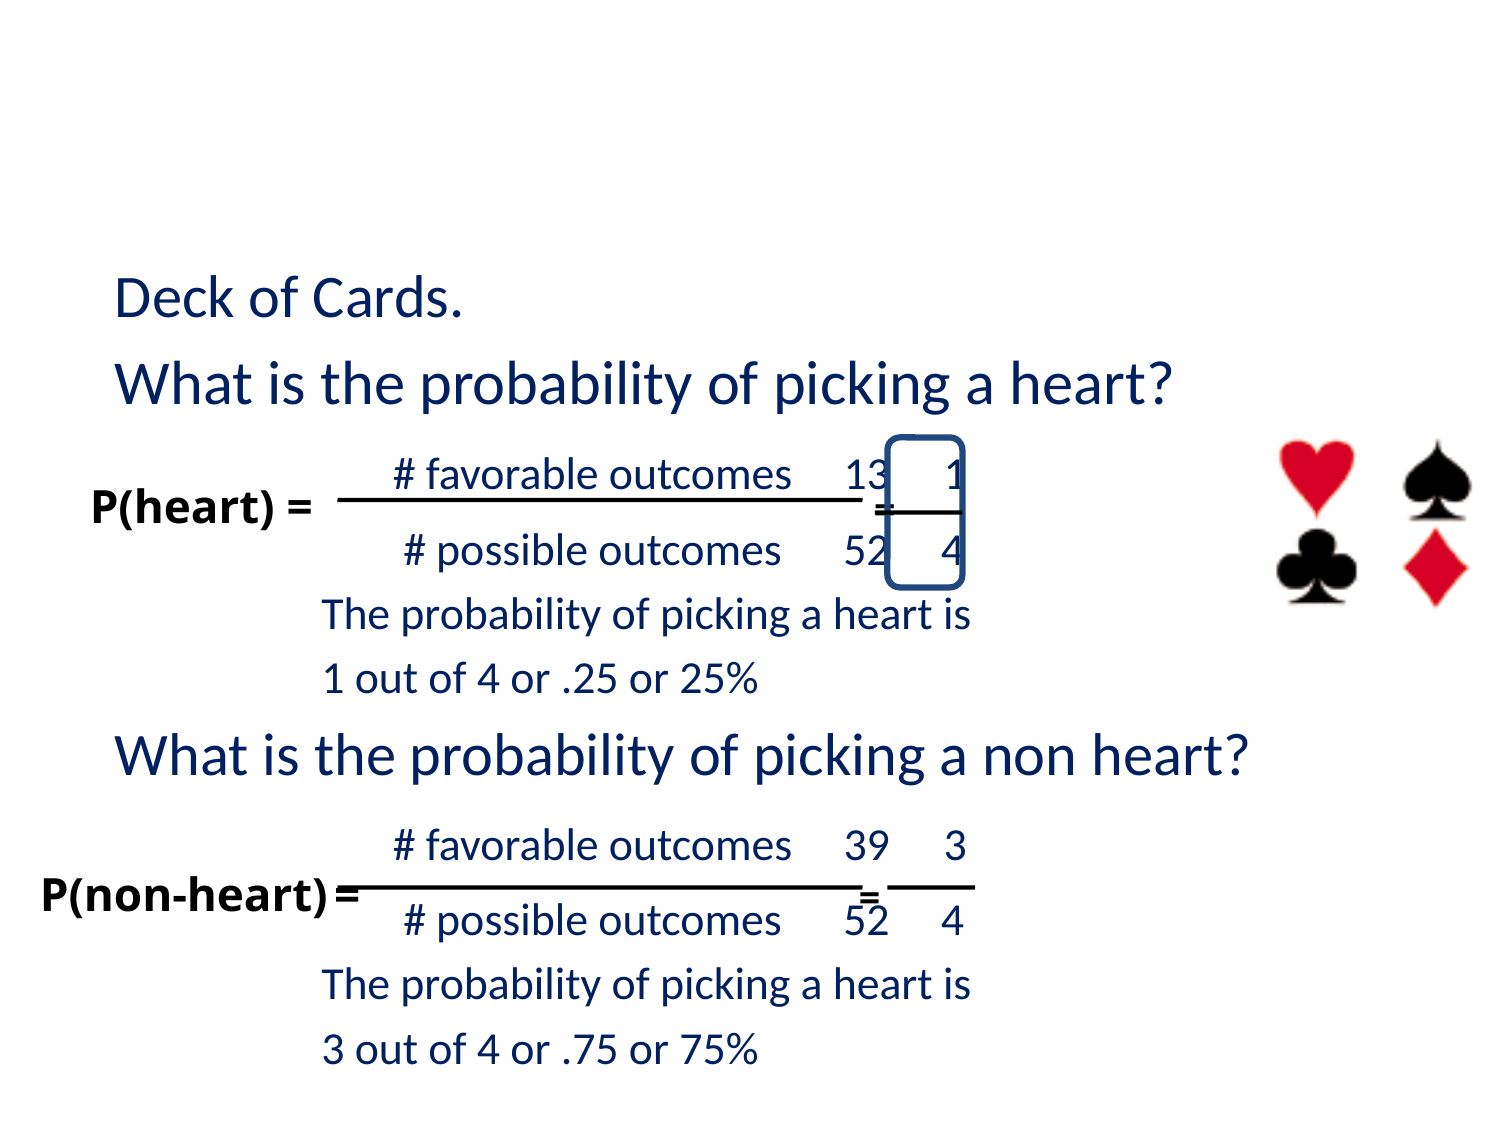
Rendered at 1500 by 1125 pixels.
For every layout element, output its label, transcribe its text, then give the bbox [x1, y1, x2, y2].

text_box P(non-heart) = = [24, 837, 1263, 933]
text_box [887, 513, 963, 588]
picture [1274, 437, 1476, 612]
list Deck of Cards. What is the probability of picking a heart? # favorable outcomes 13 1 # possible outcomes 52 4 The probability of picking a heart is 1 out of 4 or .25 or 25% What is the probability of picking a non heart? # favorable outcomes 39 3 # possible outcomes 52 4 The probability of picking a heart is 3 out of 4 or .75 or 75% [99, 249, 1500, 1125]
text_box [887, 437, 963, 512]
text_box P(heart) = = [74, 449, 1263, 590]
